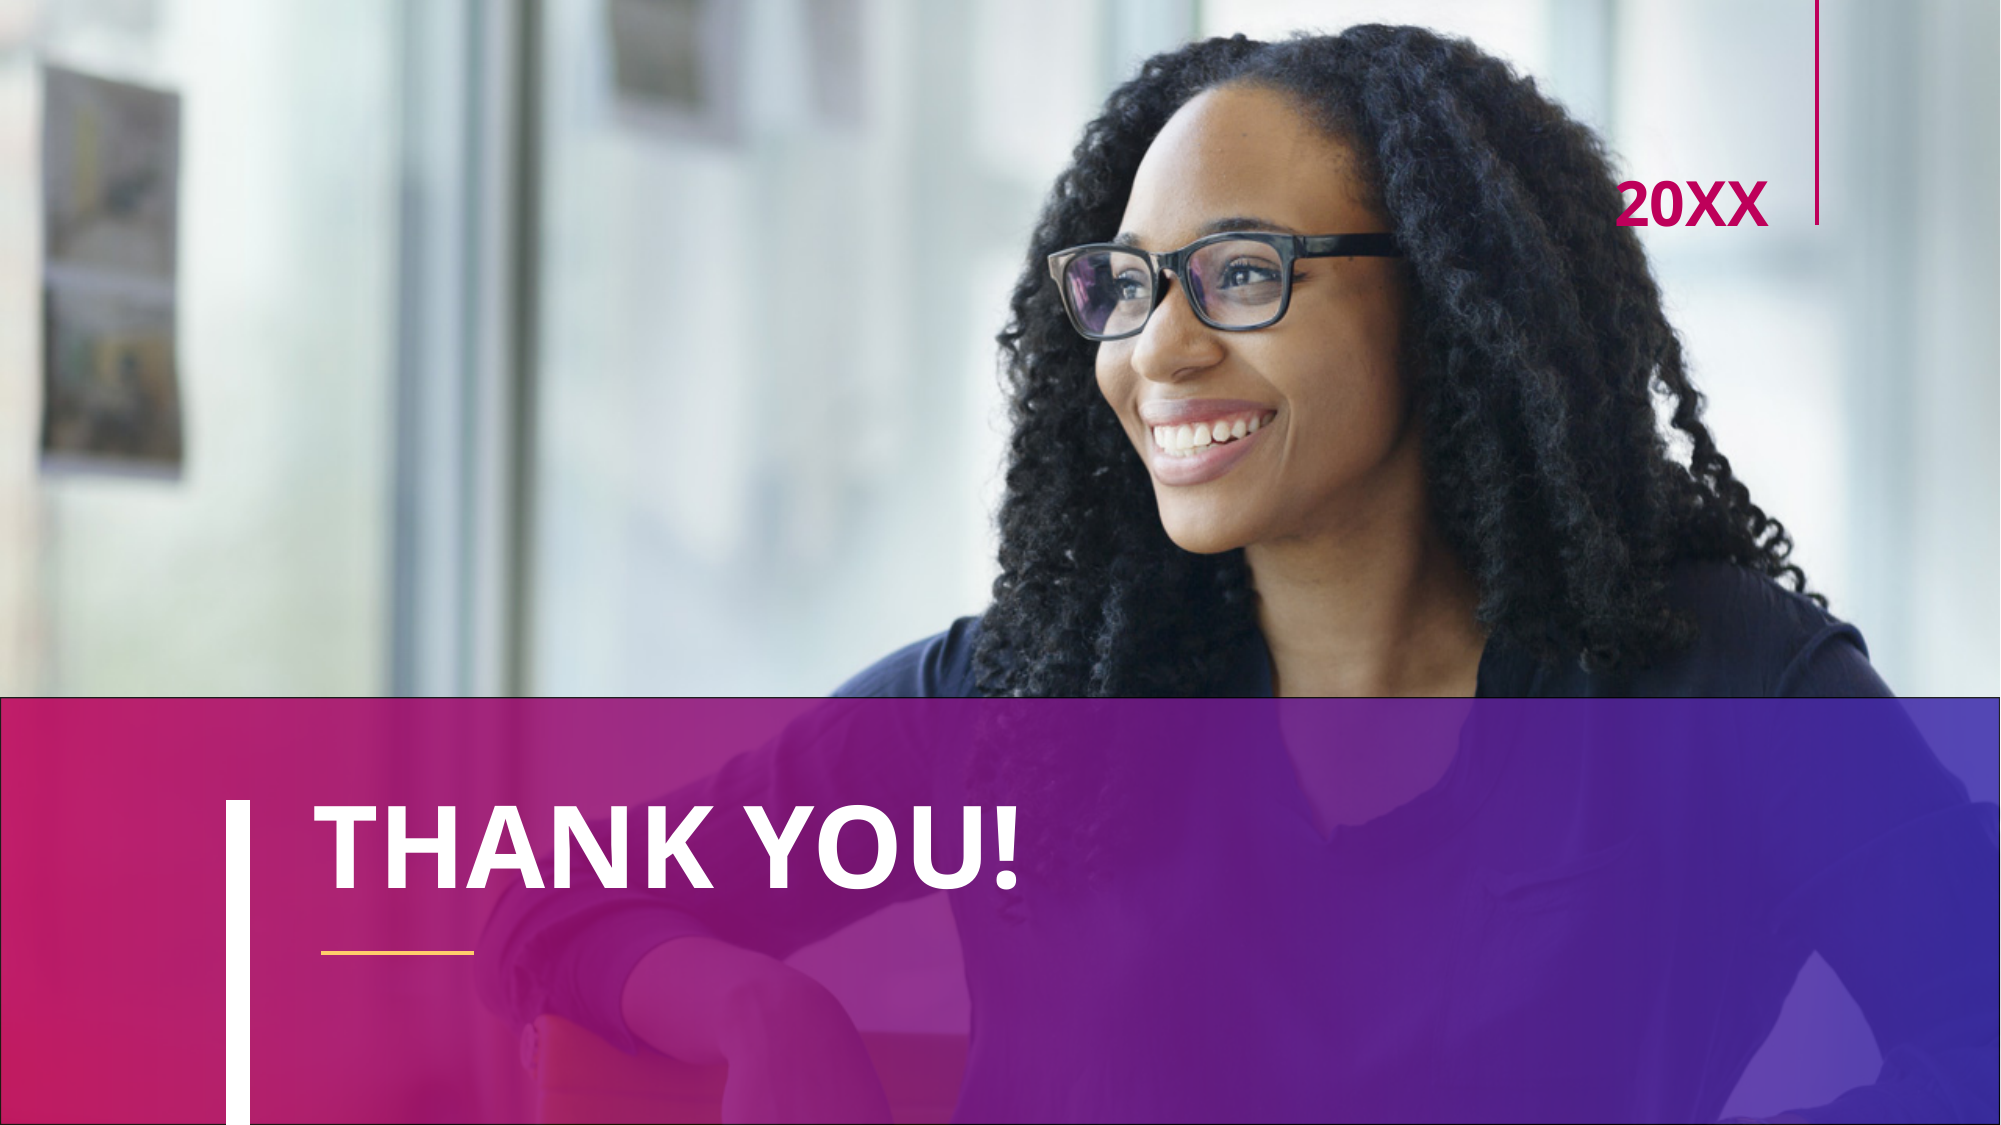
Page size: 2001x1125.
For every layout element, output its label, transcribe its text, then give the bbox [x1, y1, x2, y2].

list 20XX [1532, 165, 1785, 264]
picture [0, 0, 2001, 1125]
title THANK YOU! [297, 771, 1743, 922]
